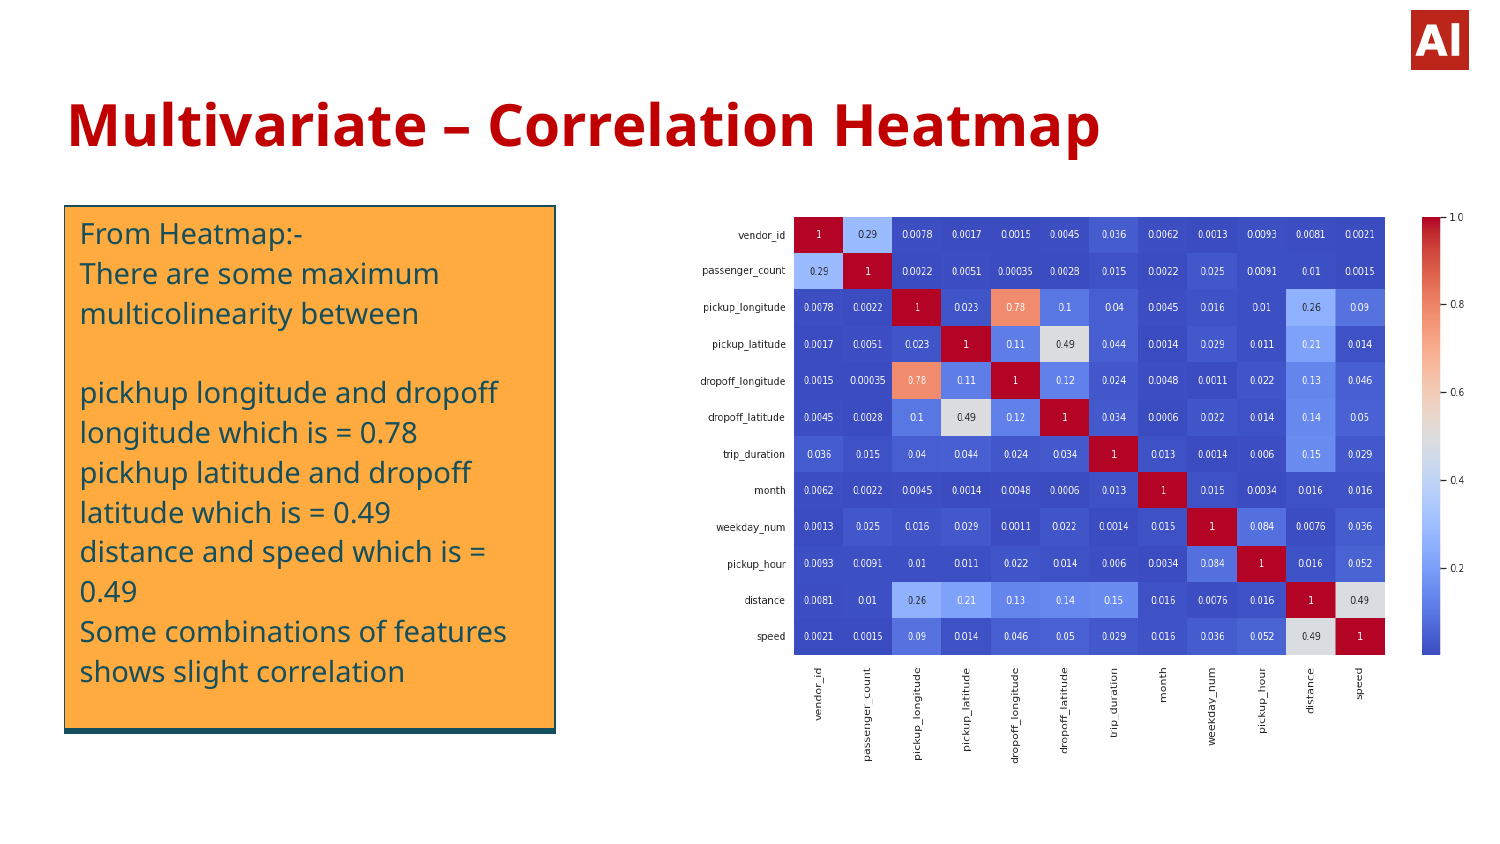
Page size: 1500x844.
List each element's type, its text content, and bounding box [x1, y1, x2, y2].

table_header From Heatmap:- There are some maximum multicolinearity between pickhup longitude and dropoff longitude which is = 0.78 pickhup latitude and dropoff latitude which is = 0.49 distance and speed which is = 0.49 Some combinations of features shows slight correlation [65, 207, 554, 728]
picture [693, 205, 1470, 771]
picture [1411, 10, 1469, 70]
title Multivariate – Correlation Heatmap [51, 72, 1449, 167]
